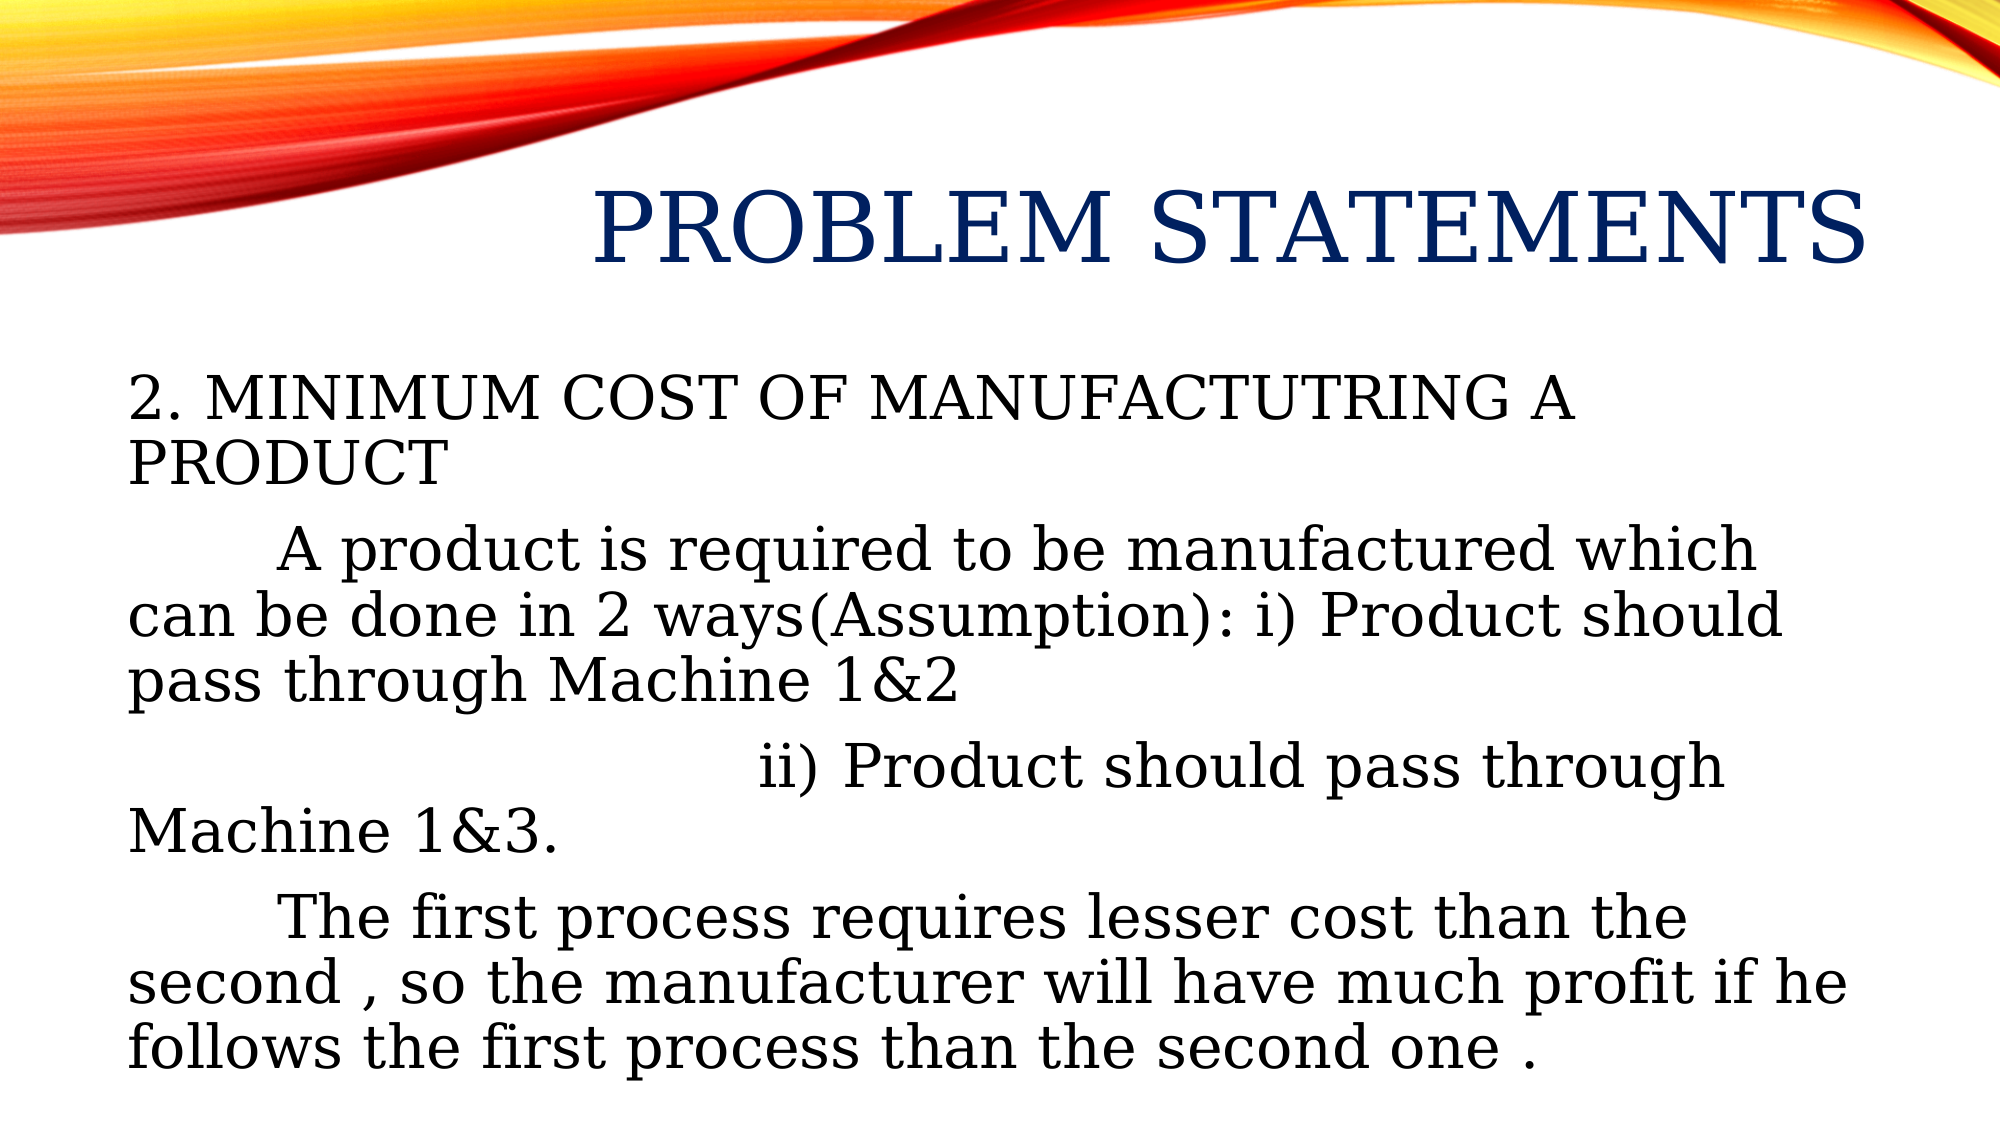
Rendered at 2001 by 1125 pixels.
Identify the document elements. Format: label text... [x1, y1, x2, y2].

list 2. MINIMUM COST OF MANUFACTUTRING A PRODUCT A product is required to be manufactured which can be done in 2 ways(Assumption): i) Product should pass through Machine 1&2 ii) Product should pass through Machine 1&3. The first process requires lesser cost than the second , so the manufacturer will have much profit if he follows the first process than the second one . [112, 360, 1888, 1021]
title PROBLEM STATEMENTS [474, 125, 1888, 338]
picture [0, 0, 2000, 237]
